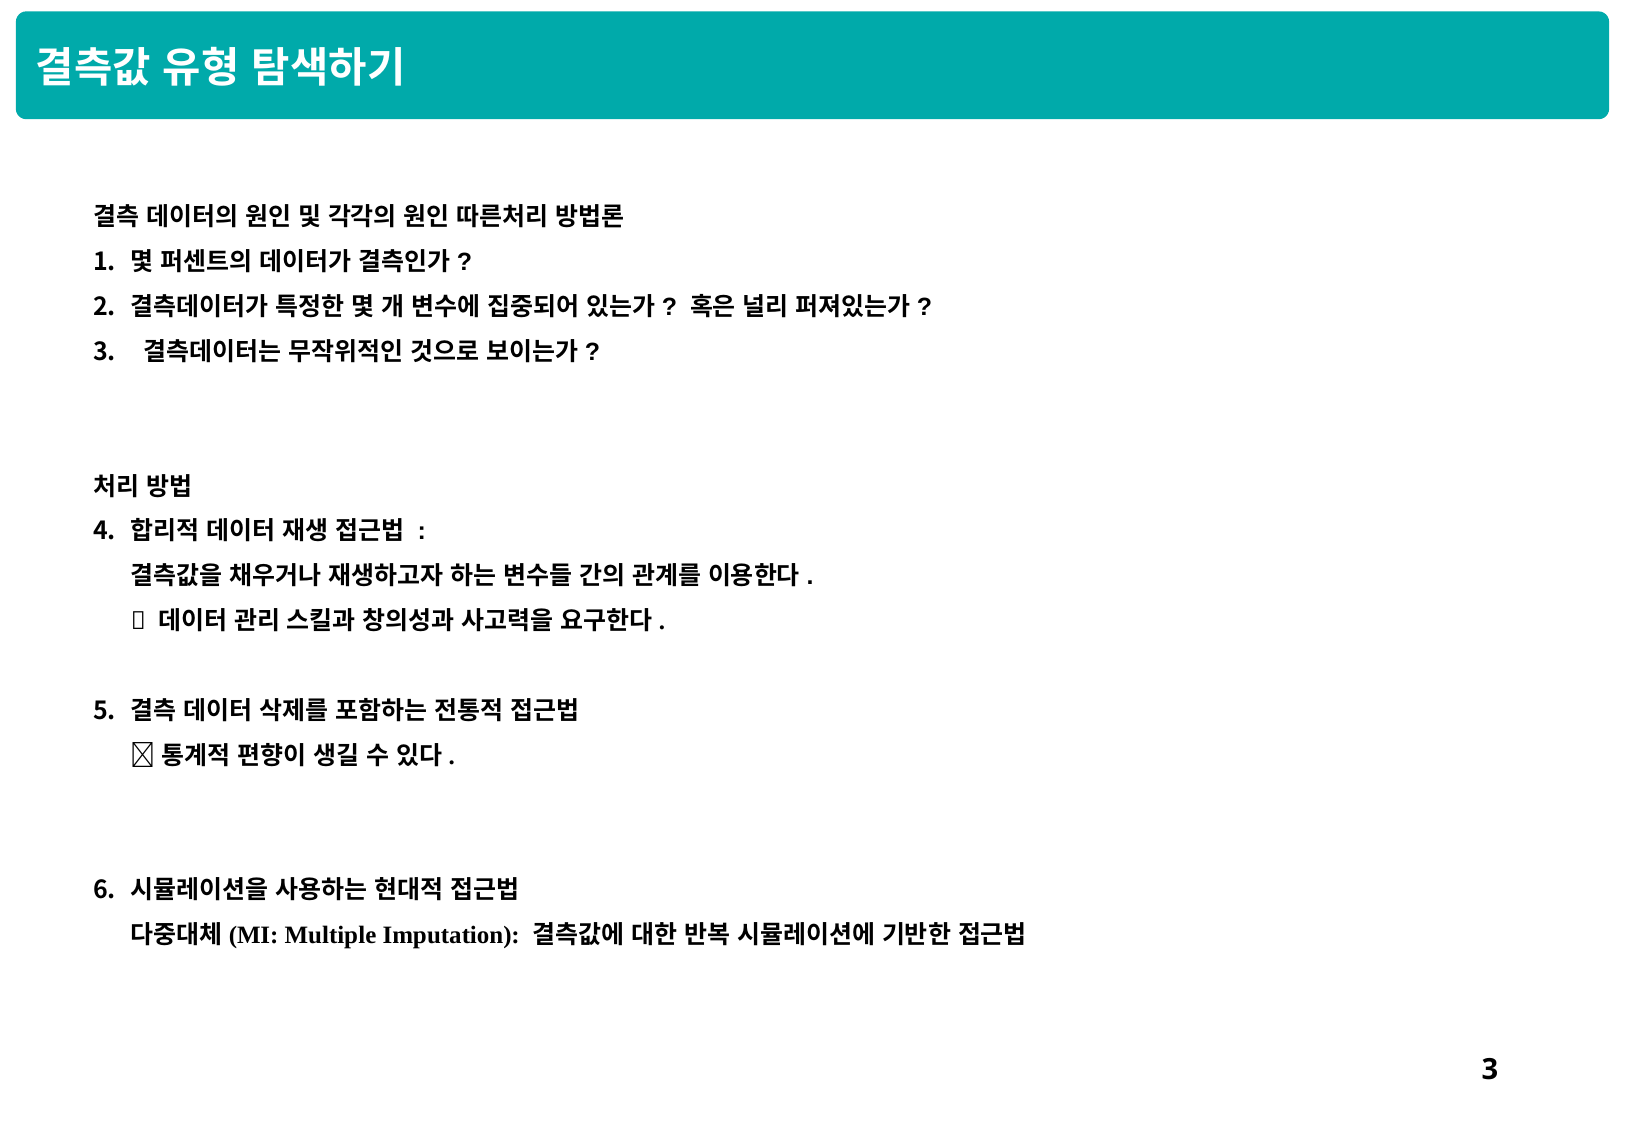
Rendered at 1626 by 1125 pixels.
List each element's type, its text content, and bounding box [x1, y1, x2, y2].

text_box [56, 160, 1522, 374]
text_box 결측값 유형 탐색하기 [21, 33, 907, 98]
slide_number 2 [1147, 1042, 1514, 1103]
text_box 결측 데이터의 원인 및 각각의 원인 따른처리 방법론 몇 퍼센트의 데이터가 결측인가? 결측데이터가 특정한 몇 개 변수에 집중되어 있는가? 혹은 널리 퍼져있는가? 결측데이터는 무작위적인 것으로 보이는가? 처리 방법 합리적 데이터 재생 접근법 : 결측값을 채우거나 재생하고자 하는 변수들 간의 관계를 이용한다.  데이터 관리 스킬과 창의성과 사고력을 요구한다. 결측 데이터 삭제를 포함하는 전통적 접근법  통계적 편향이 생길 수 있다. 시뮬레이션을 사용하는 현대적 접근법 다중대체(MI: Multiple Imputation): 결측값에 대한 반복 시뮬레이션에 기반한 접근법 [81, 185, 1547, 399]
